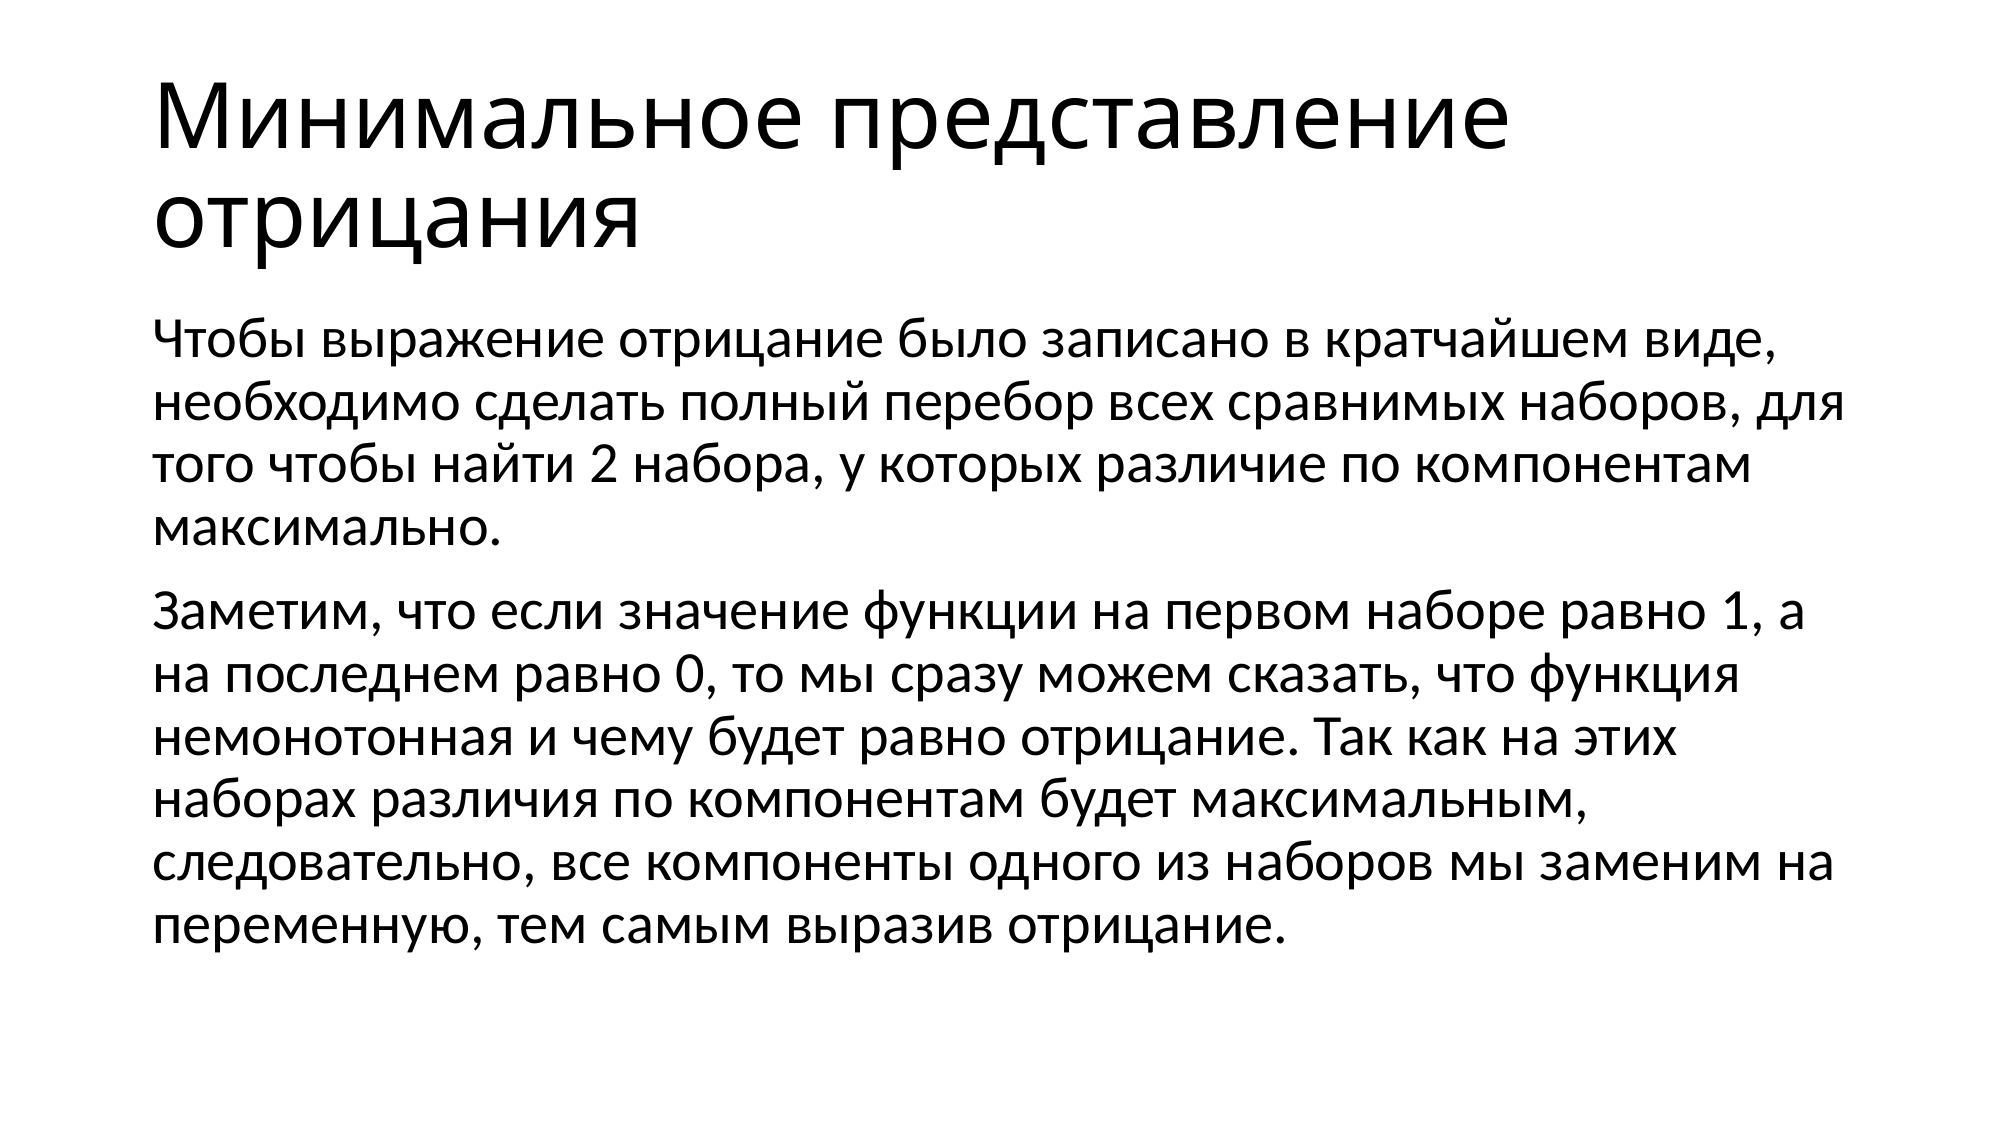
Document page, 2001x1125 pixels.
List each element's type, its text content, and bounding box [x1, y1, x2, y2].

list Чтобы выражение отрицание было записано в кратчайшем виде, необходимо сделать полный перебор всех сравнимых наборов, для того чтобы найти 2 набора, у которых различие по компонентам максимально. Заметим, что если значение функции на первом наборе равно 1, а на последнем равно 0, то мы сразу можем сказать, что функция немонотонная и чему будет равно отрицание. Так как на этих наборах различия по компонентам будет максимальным, следовательно, все компоненты одного из наборов мы заменим на переменную, тем самым выразив отрицание. [137, 299, 1863, 1014]
title Минимальное представление отрицания [137, 59, 1863, 278]
